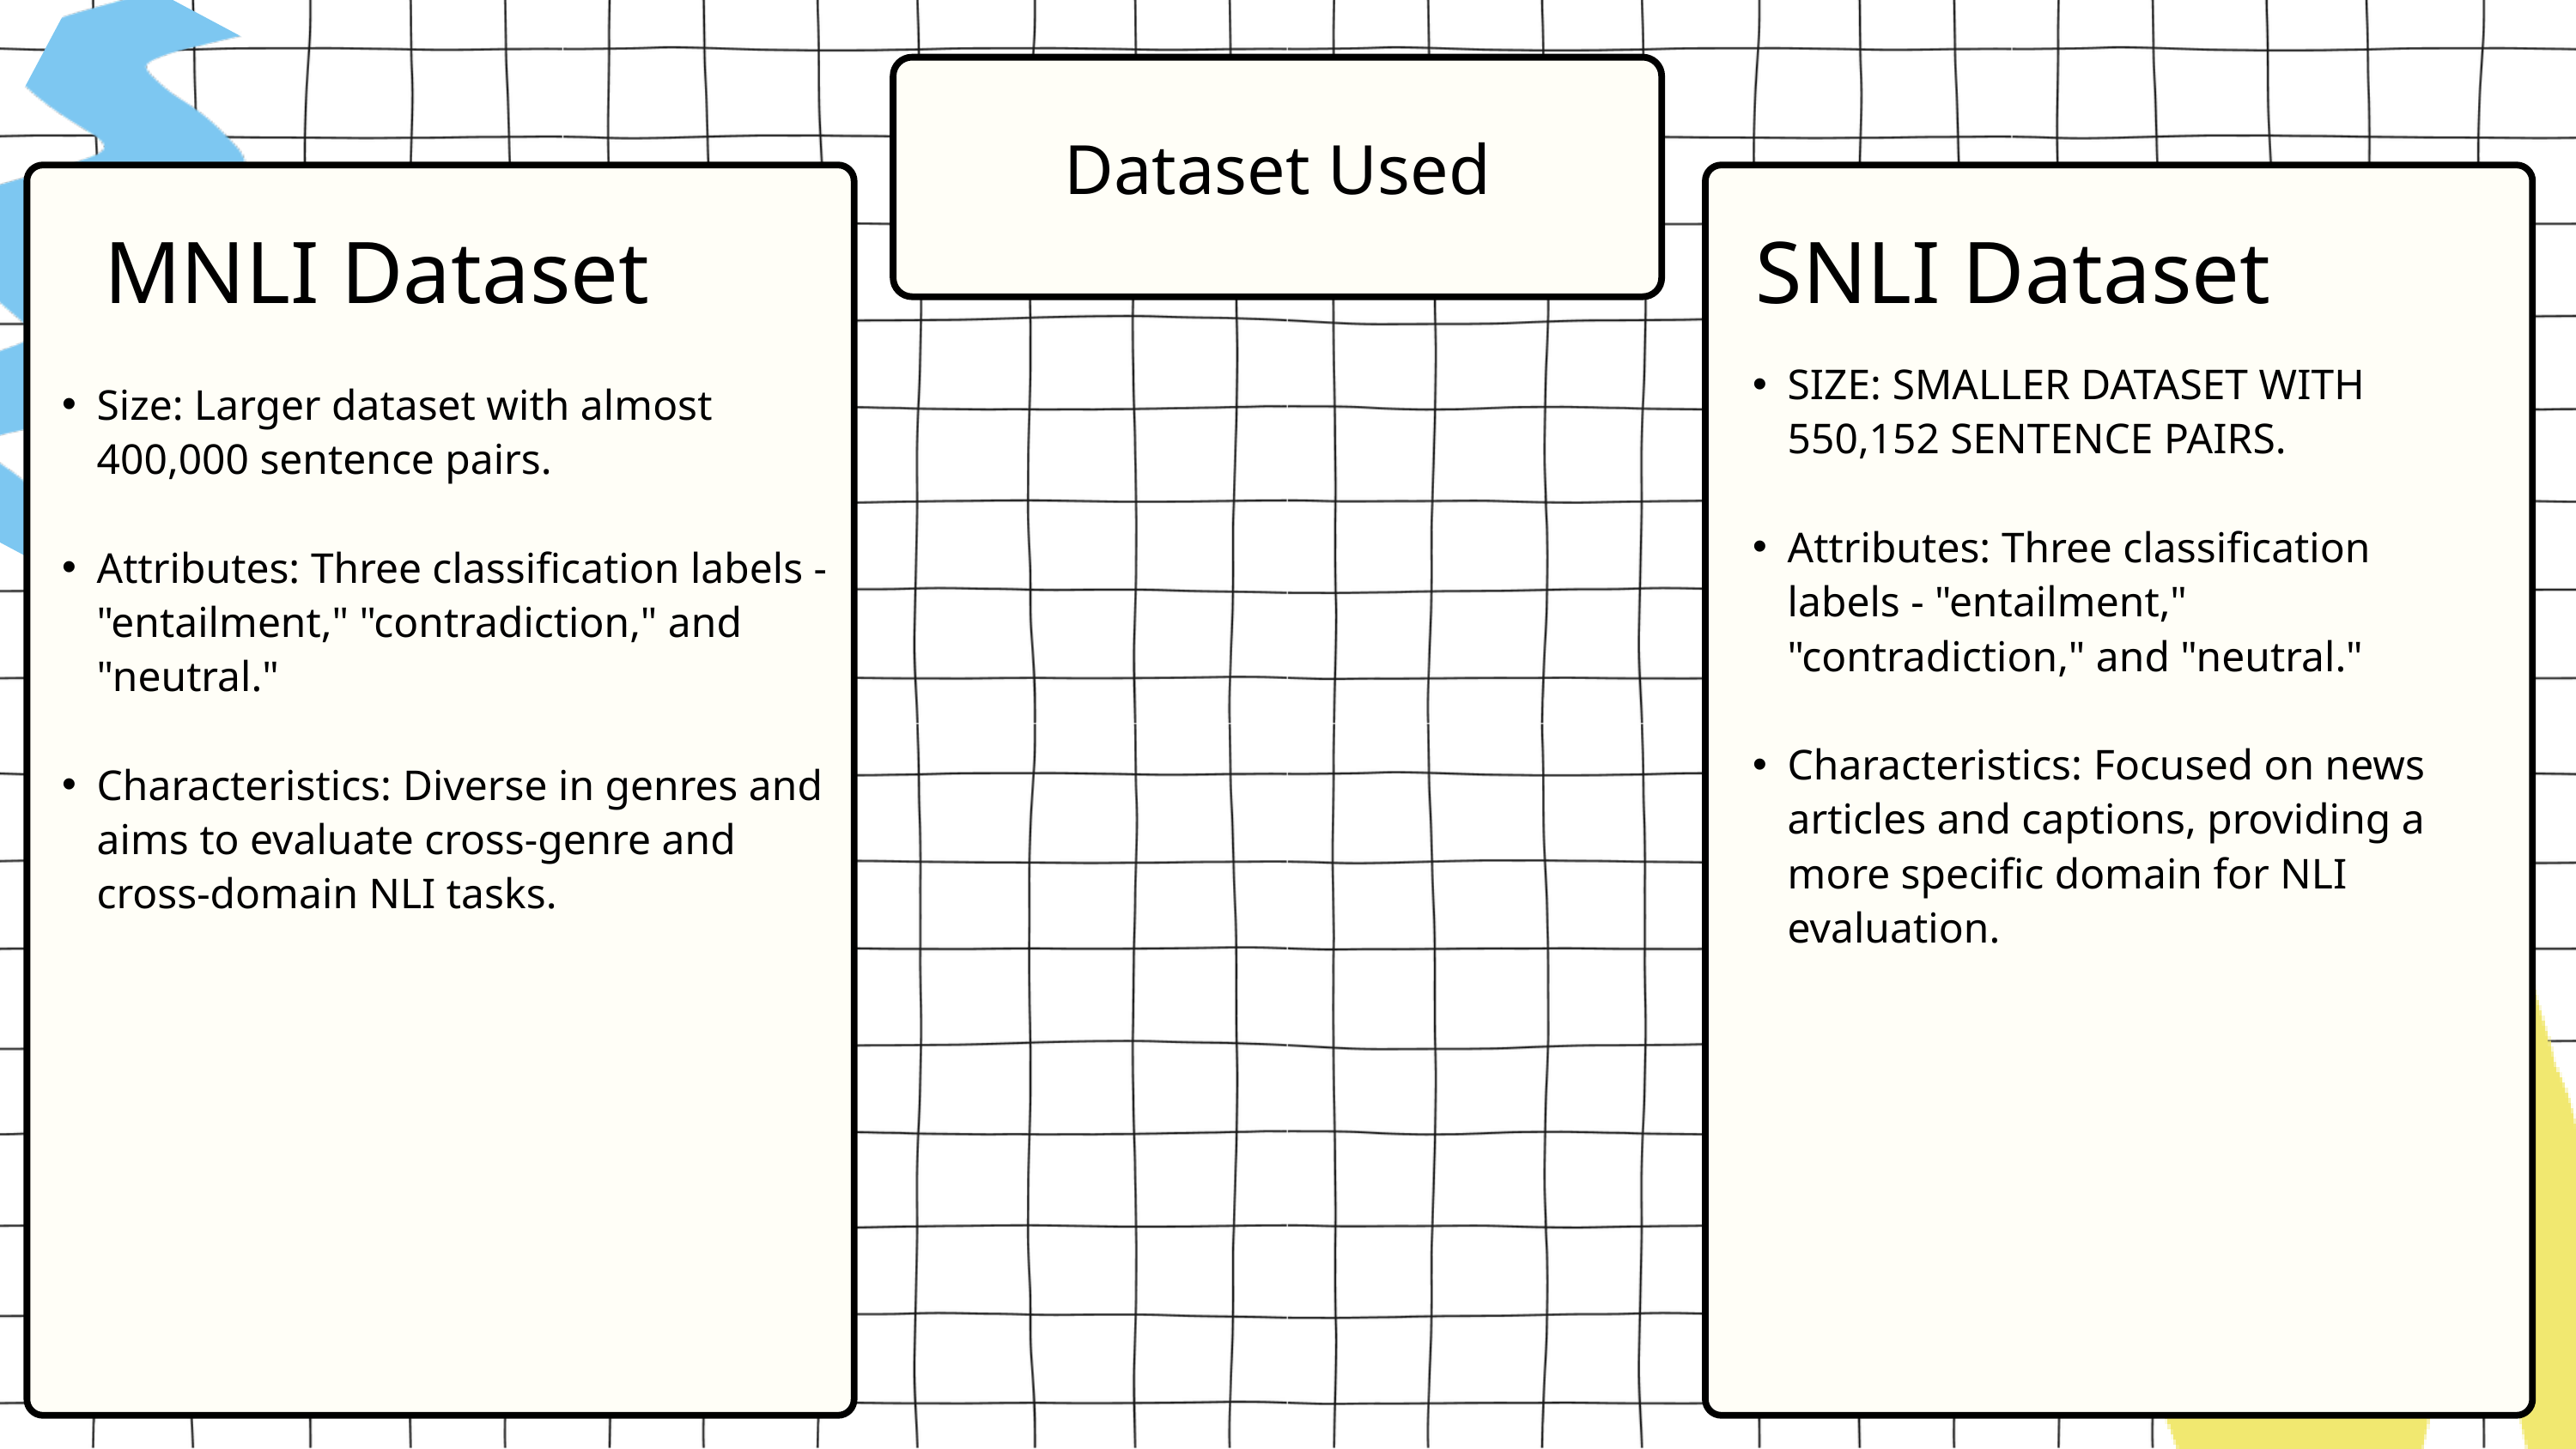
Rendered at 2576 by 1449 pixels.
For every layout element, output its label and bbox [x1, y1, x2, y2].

text_box [0, 0, 325, 555]
text_box [1877, 759, 2576, 1449]
text_box [0, 0, 2576, 1449]
text_box [1704, 164, 2533, 1416]
text_box [892, 57, 1662, 297]
text_box [27, 164, 854, 1416]
